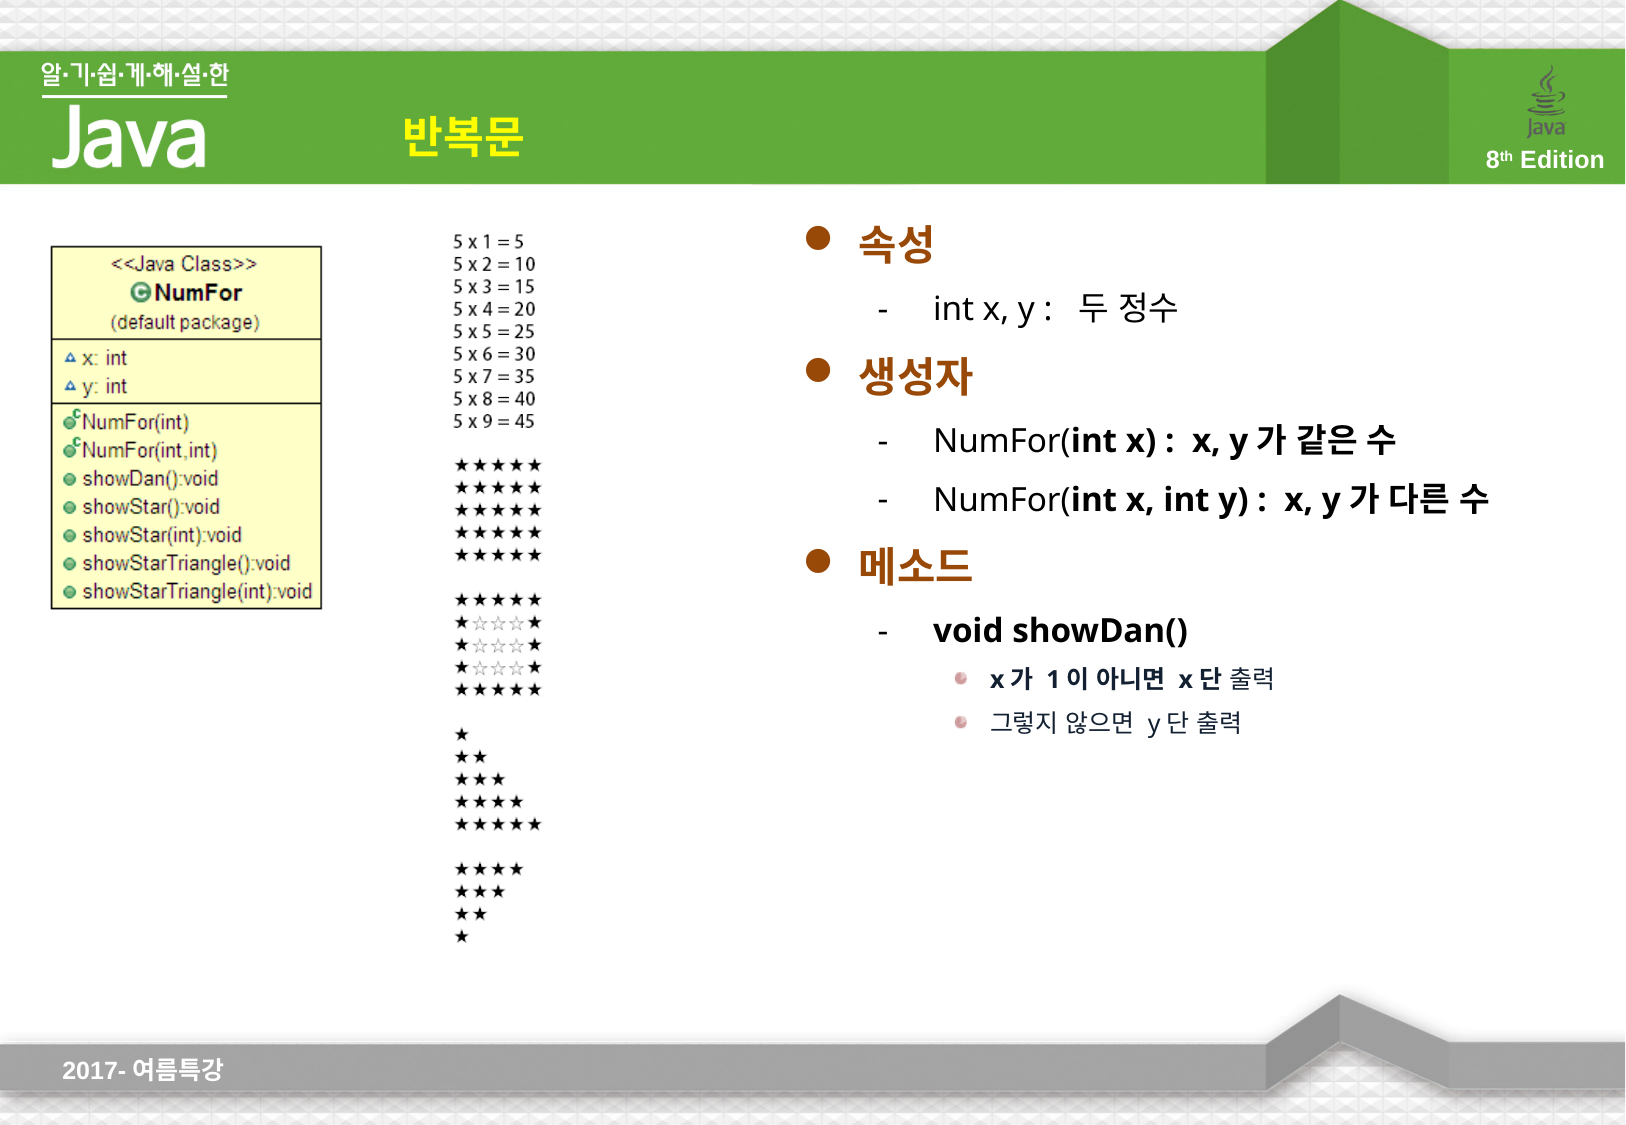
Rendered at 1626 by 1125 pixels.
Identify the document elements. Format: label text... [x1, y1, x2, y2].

list 속성 int x, y : 두 정수 생성자 NumFor(int x) : x, y가 같은 수 NumFor(int x, int y) : x, y가 다른 수 메소드 void showDan() x가 1이 아니면 x단 출력 그렇지 않으면 y단 출력 [786, 195, 1564, 1064]
picture [0, 0, 1626, 1125]
list 반복문 [387, 101, 1545, 171]
